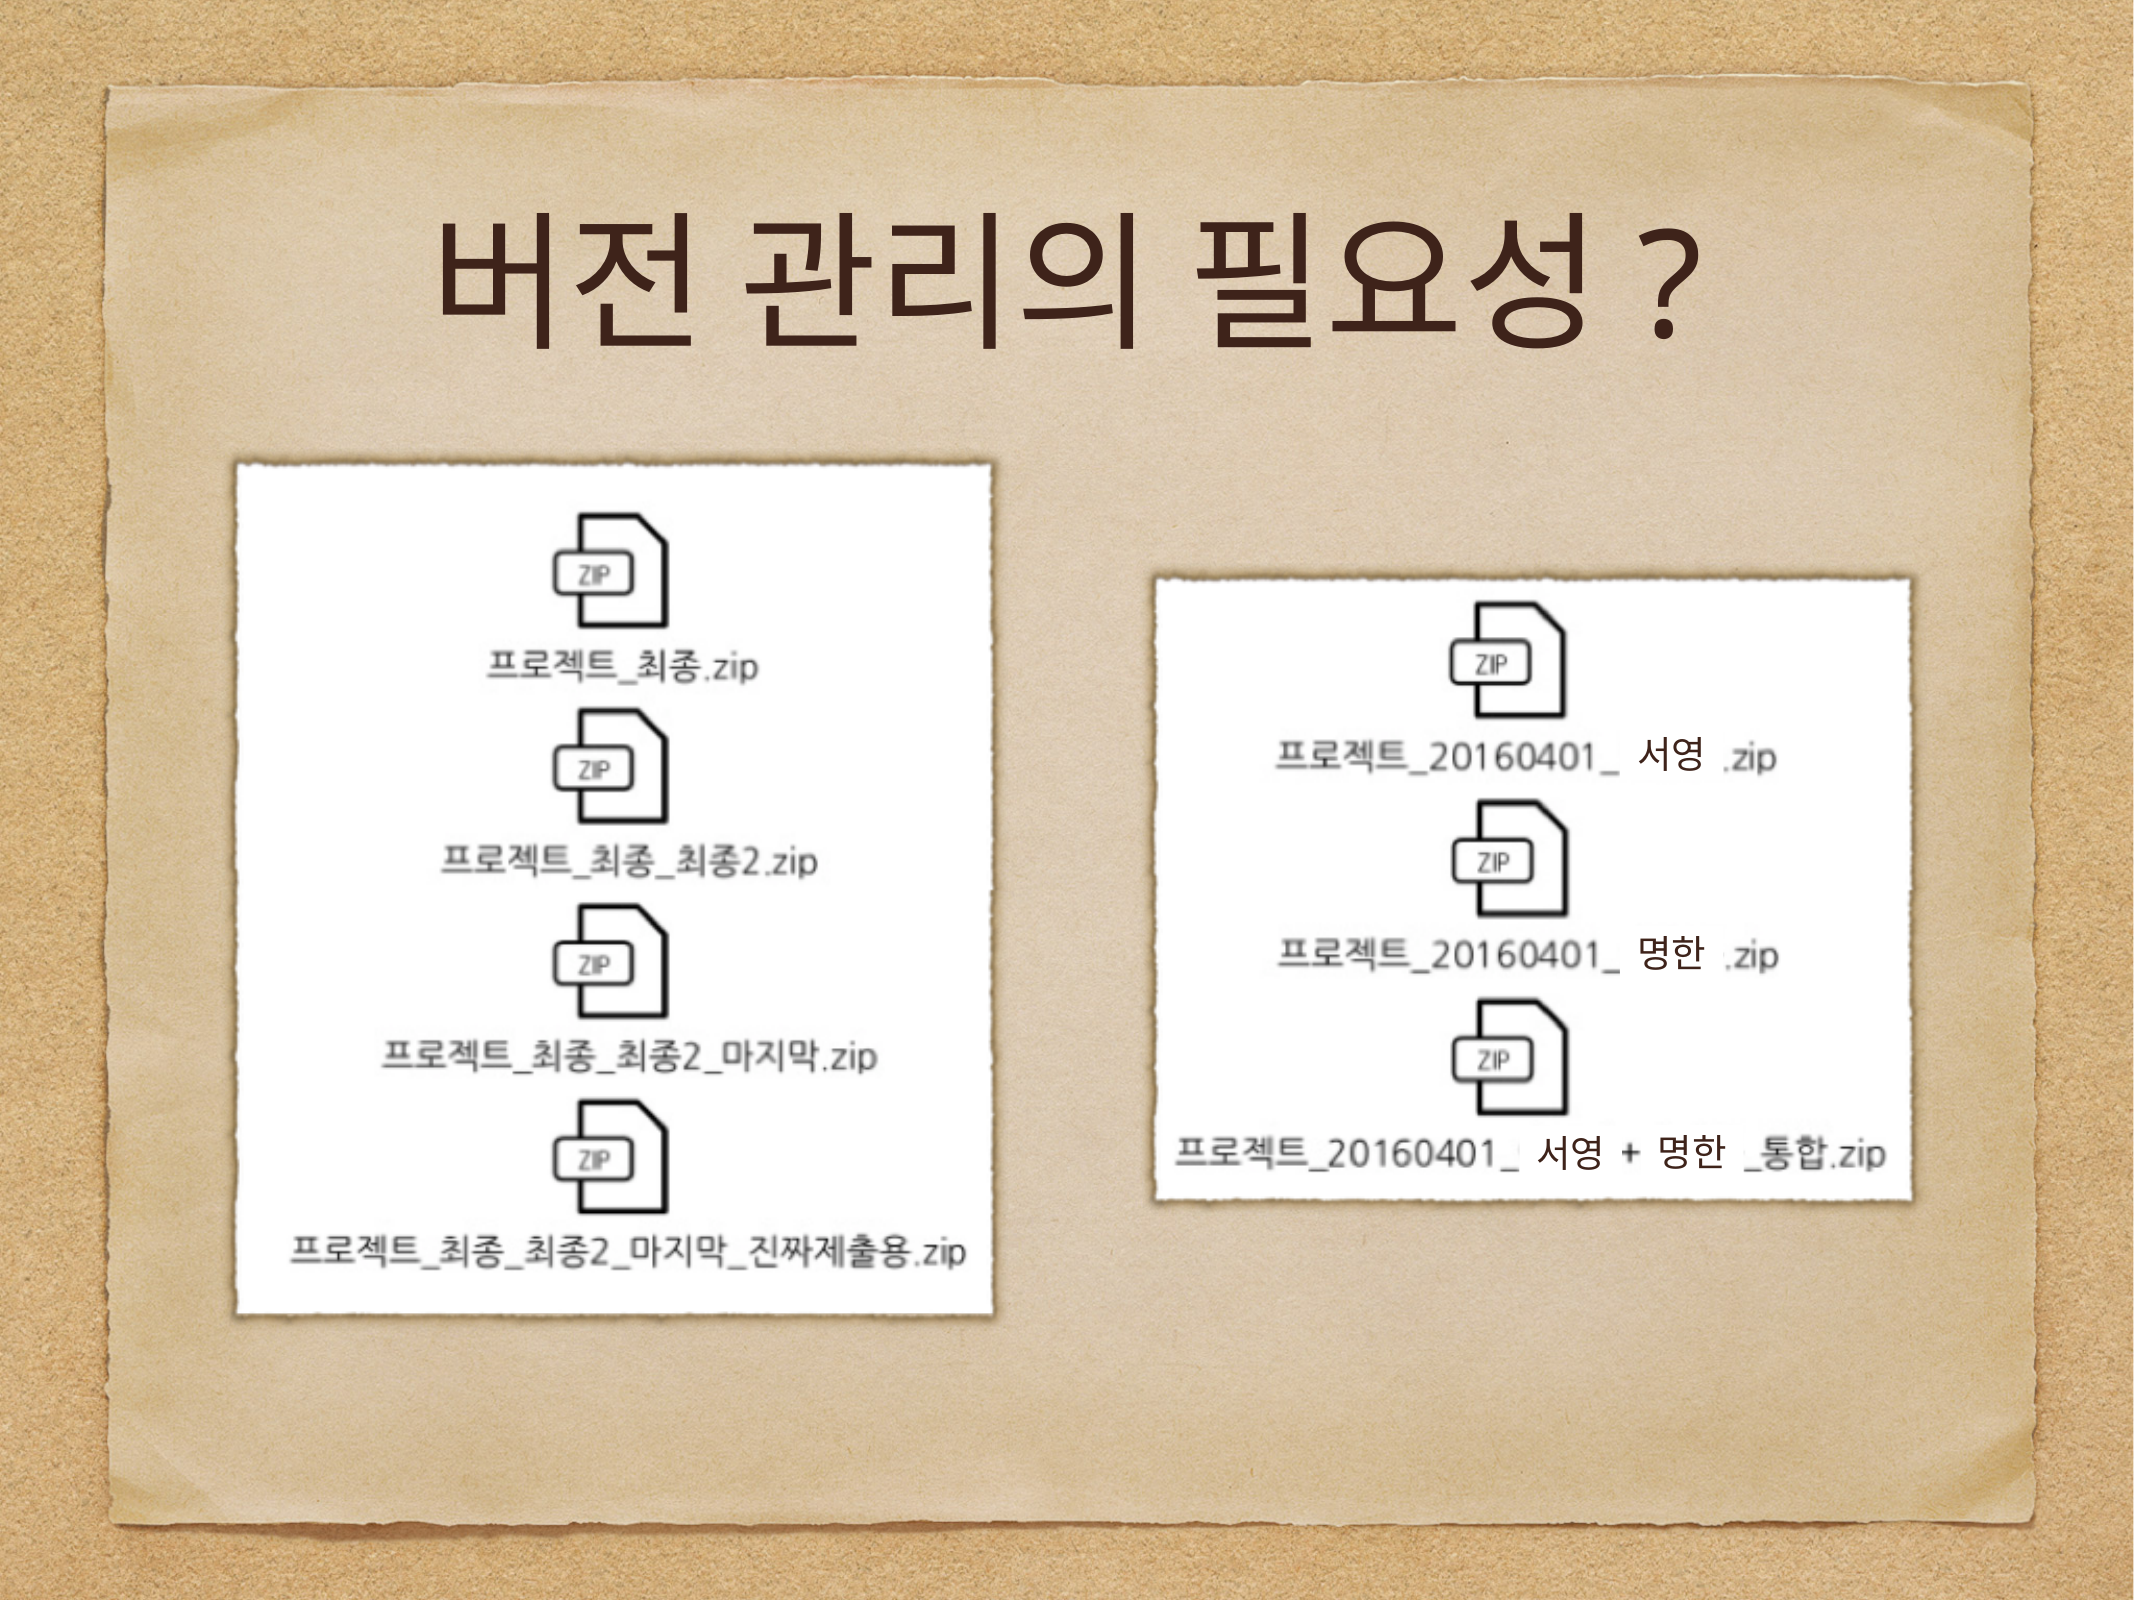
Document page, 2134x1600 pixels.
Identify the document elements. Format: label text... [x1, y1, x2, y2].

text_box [1140, 563, 1927, 1217]
title 버전 관리의 필요성? [207, 103, 1926, 451]
picture [0, 0, 2134, 1600]
